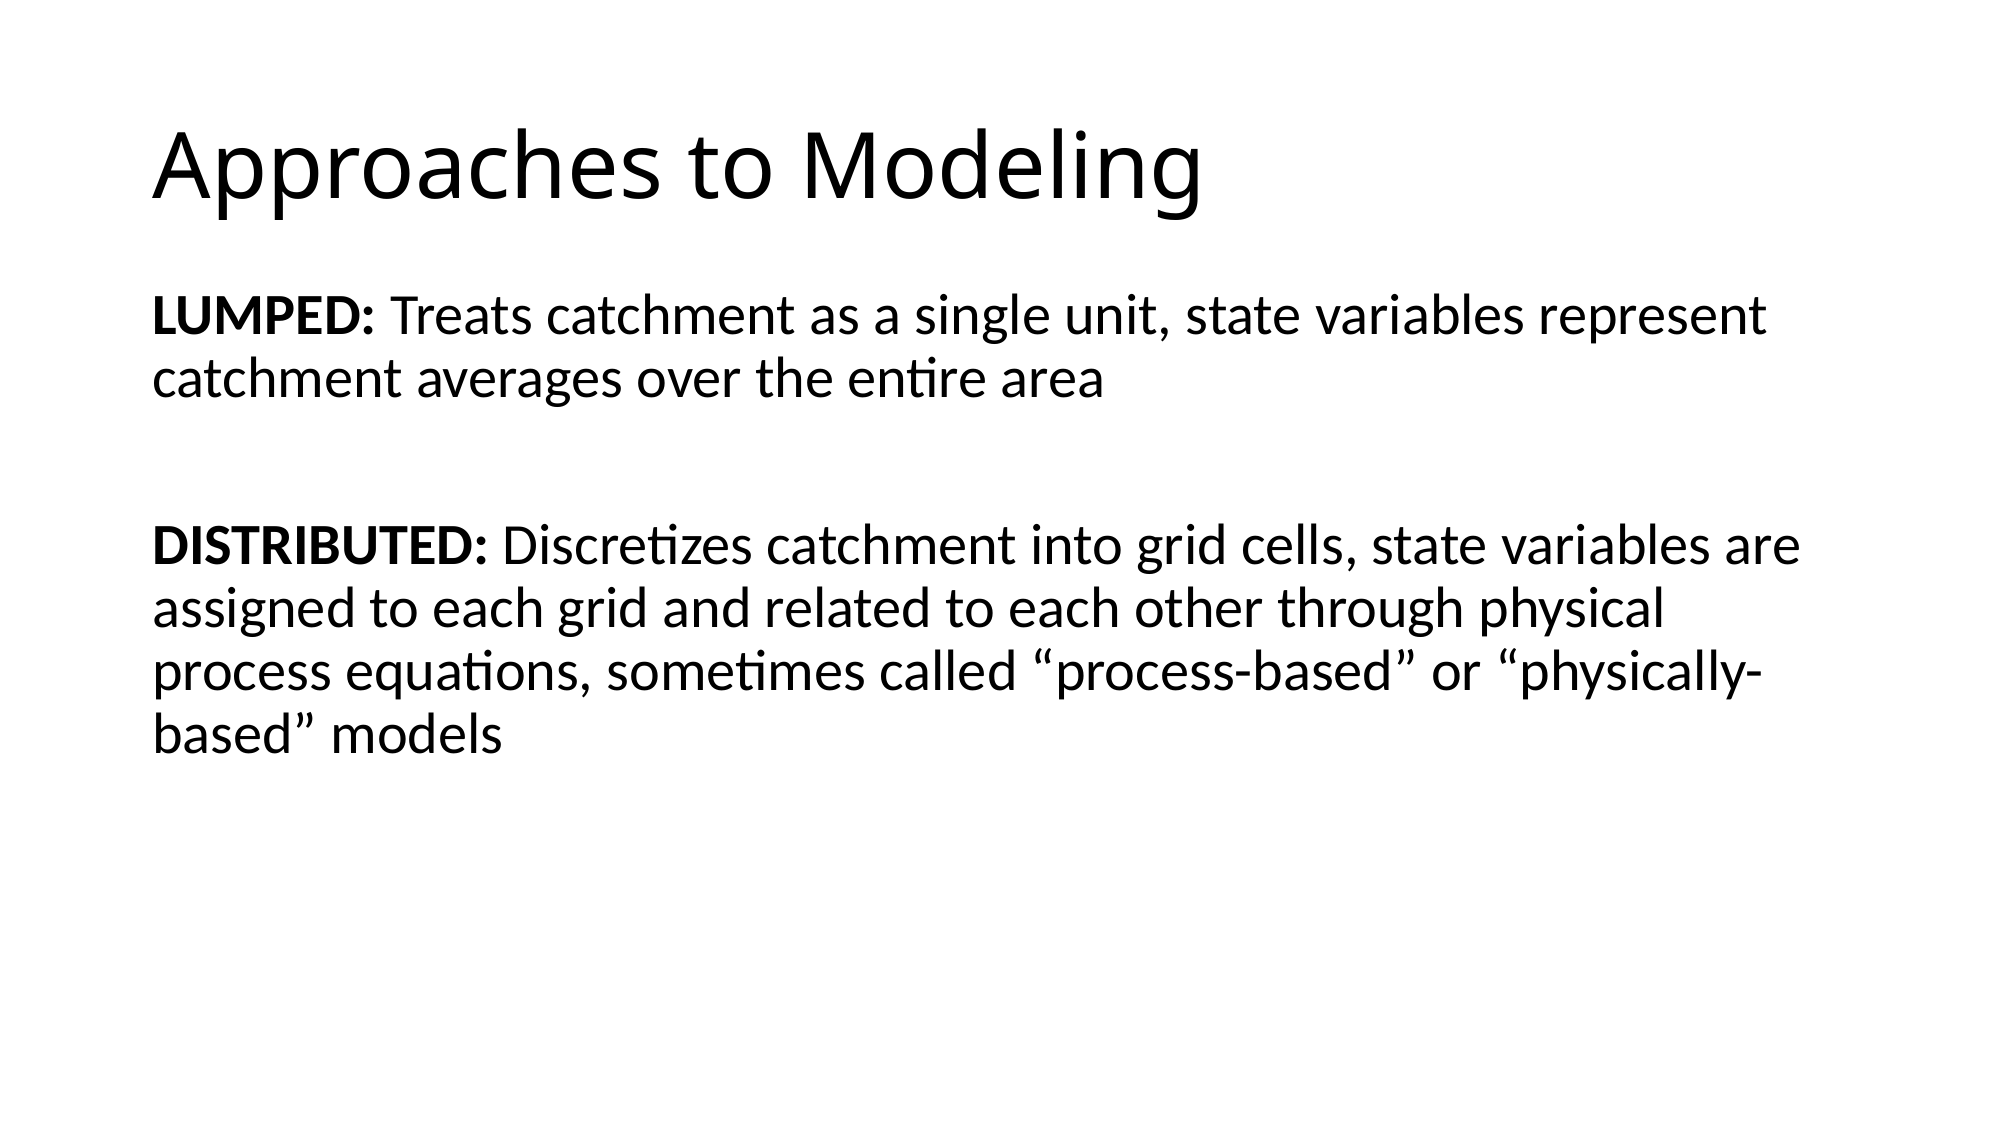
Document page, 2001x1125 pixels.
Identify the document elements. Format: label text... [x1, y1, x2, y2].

list LUMPED: Treats catchment as a single unit, state variables represent catchment averages over the entire area DISTRIBUTED: Discretizes catchment into grid cells, state variables are assigned to each grid and related to each other through physical process equations, sometimes called “process-based” or “physically-based” models [137, 276, 1863, 974]
title Approaches to Modeling [137, 59, 1863, 276]
